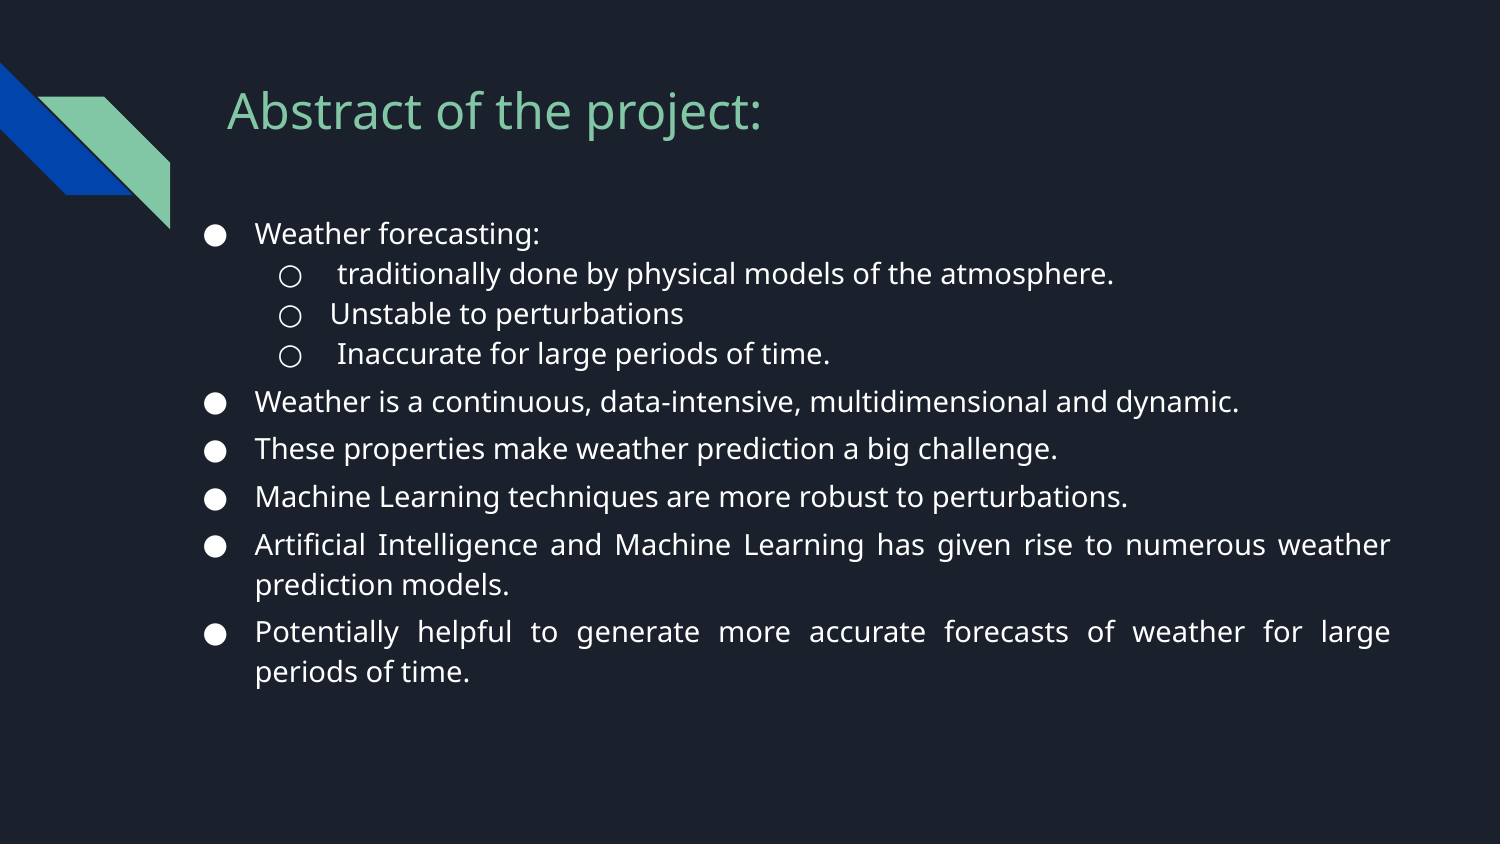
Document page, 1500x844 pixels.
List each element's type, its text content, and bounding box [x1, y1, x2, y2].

list Weather forecasting: traditionally done by physical models of the atmosphere. Unstable to perturbations Inaccurate for large periods of time. Weather is a continuous, data-intensive, multidimensional and dynamic. These properties make weather prediction a big challenge. Machine Learning techniques are more robust to perturbations. Artificial Intelligence and Machine Learning has given rise to numerous weather prediction models. Potentially helpful to generate more accurate forecasts of weather for large periods of time. [164, 195, 1408, 736]
title Abstract of the project: [212, 64, 1368, 195]
